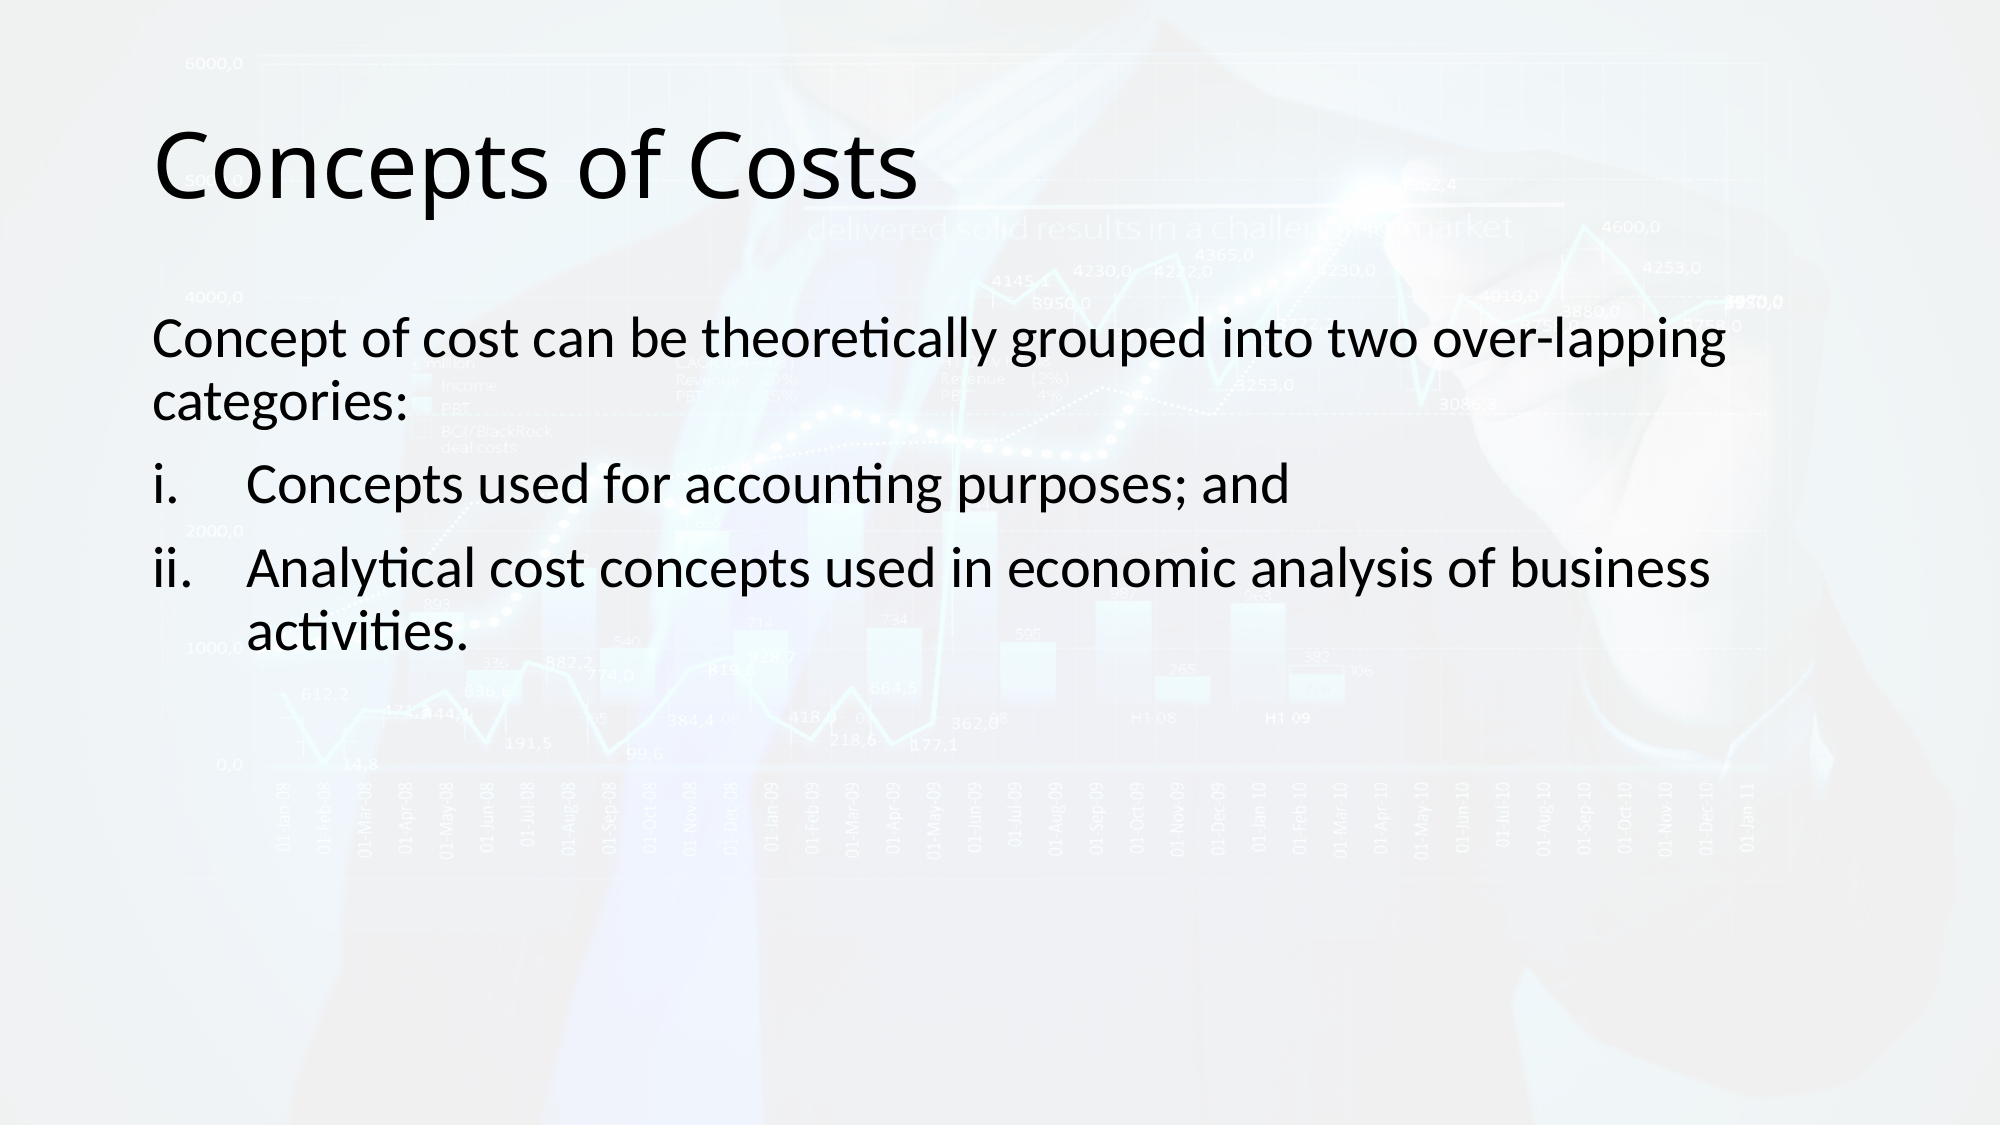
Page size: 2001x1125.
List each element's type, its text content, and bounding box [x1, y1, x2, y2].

title Concepts of Costs [137, 59, 1863, 278]
list Concept of cost can be theoretically grouped into two over-lapping categories: Concepts used for accounting purposes; and Analytical cost concepts used in economic analysis of business activities. [137, 299, 1863, 1014]
